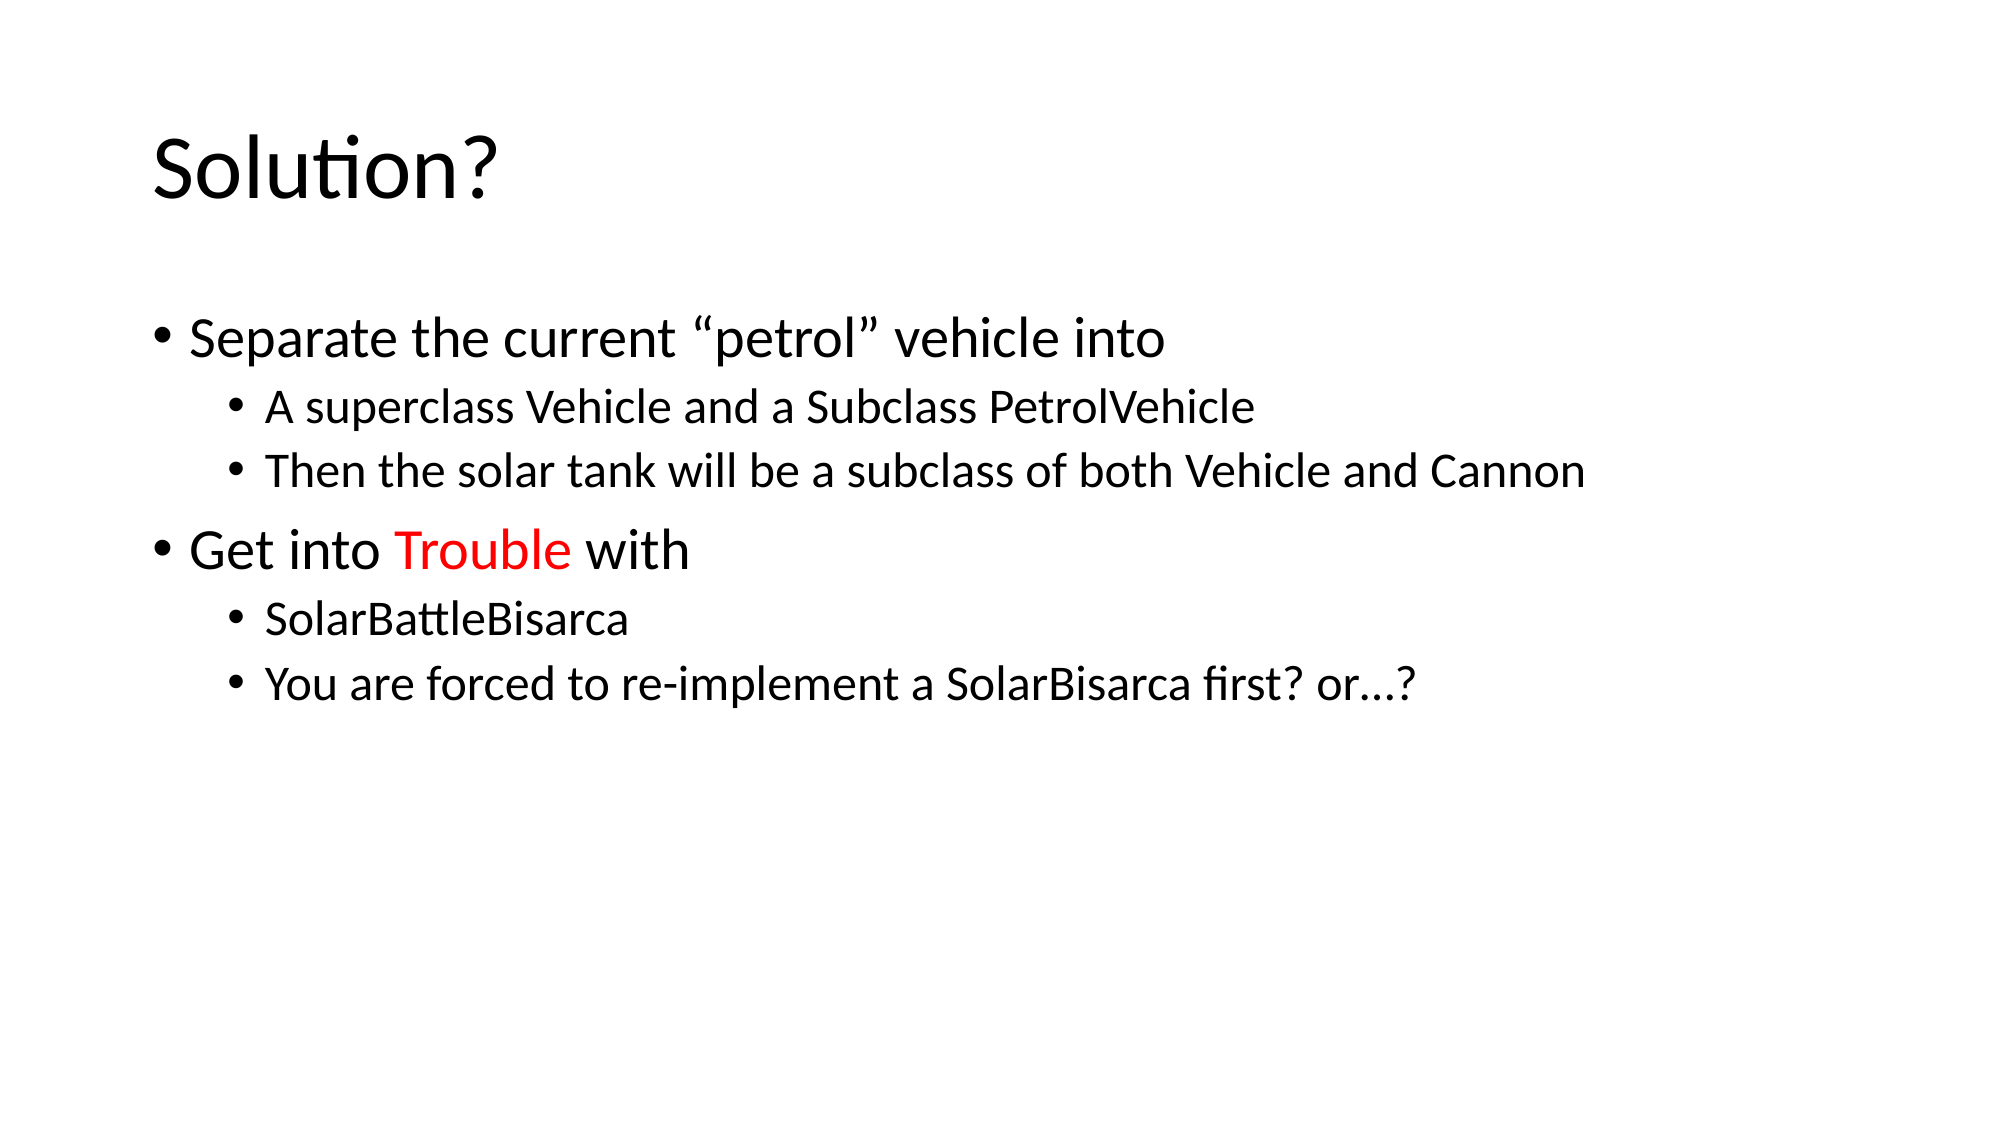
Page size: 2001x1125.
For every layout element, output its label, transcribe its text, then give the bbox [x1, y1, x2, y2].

title Solution? [137, 59, 1863, 278]
list Separate the current “petrol” vehicle into A superclass Vehicle and a Subclass PetrolVehicle Then the solar tank will be a subclass of both Vehicle and Cannon Get into Trouble with SolarBattleBisarca You are forced to re-implement a SolarBisarca first? or…? [137, 299, 1863, 1014]
